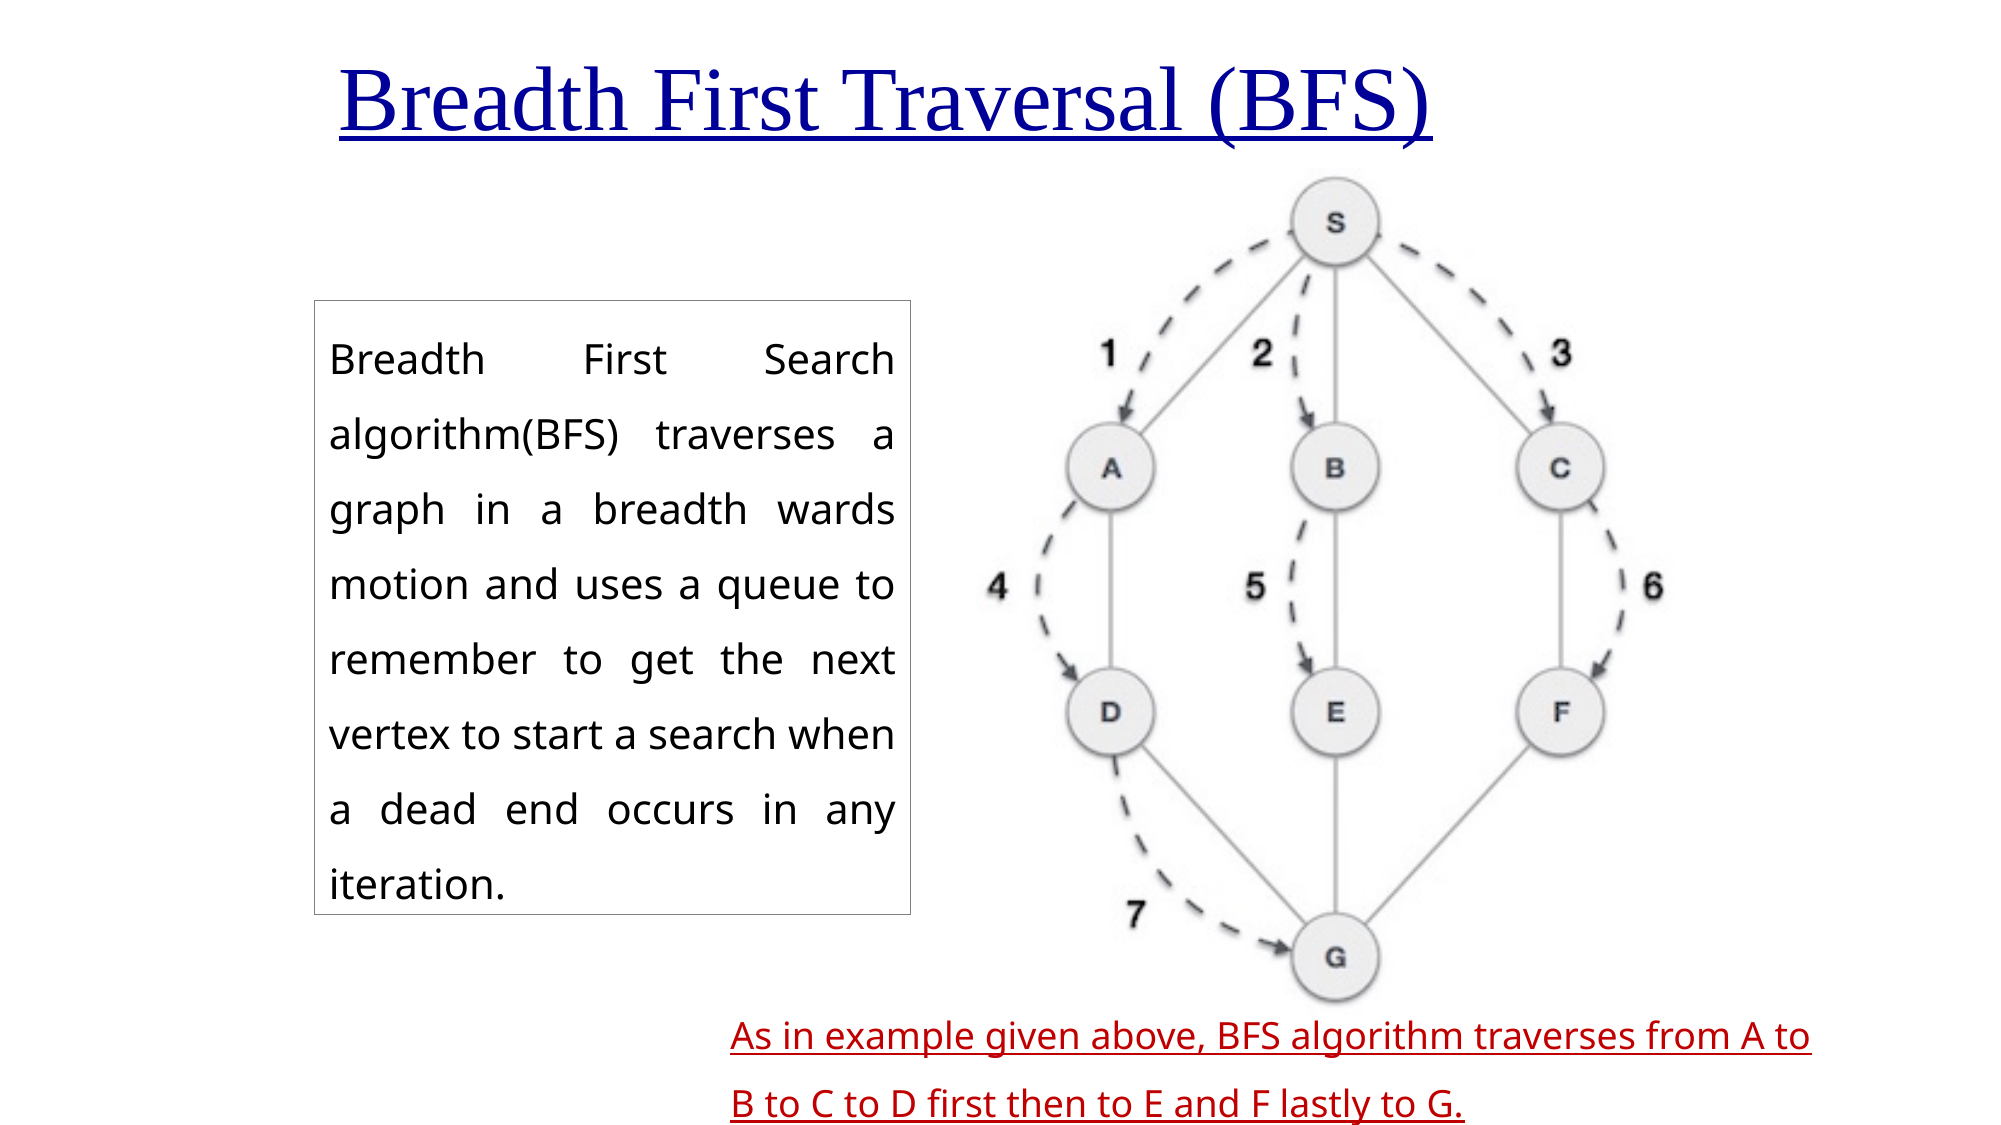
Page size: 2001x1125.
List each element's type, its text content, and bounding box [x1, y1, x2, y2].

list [976, 168, 1678, 1015]
text_box As in example given above, BFS algorithm traverses from A to B to C to D first then to E and F lastly to G. [715, 982, 1831, 1125]
text_box Breadth First Search algorithm(BFS) traverses a graph in a breadth wards motion and uses a queue to remember to get the next vertex to start a search when a dead end occurs in any iteration. [314, 300, 911, 915]
title Breadth First Traversal (BFS) [248, 0, 1524, 188]
